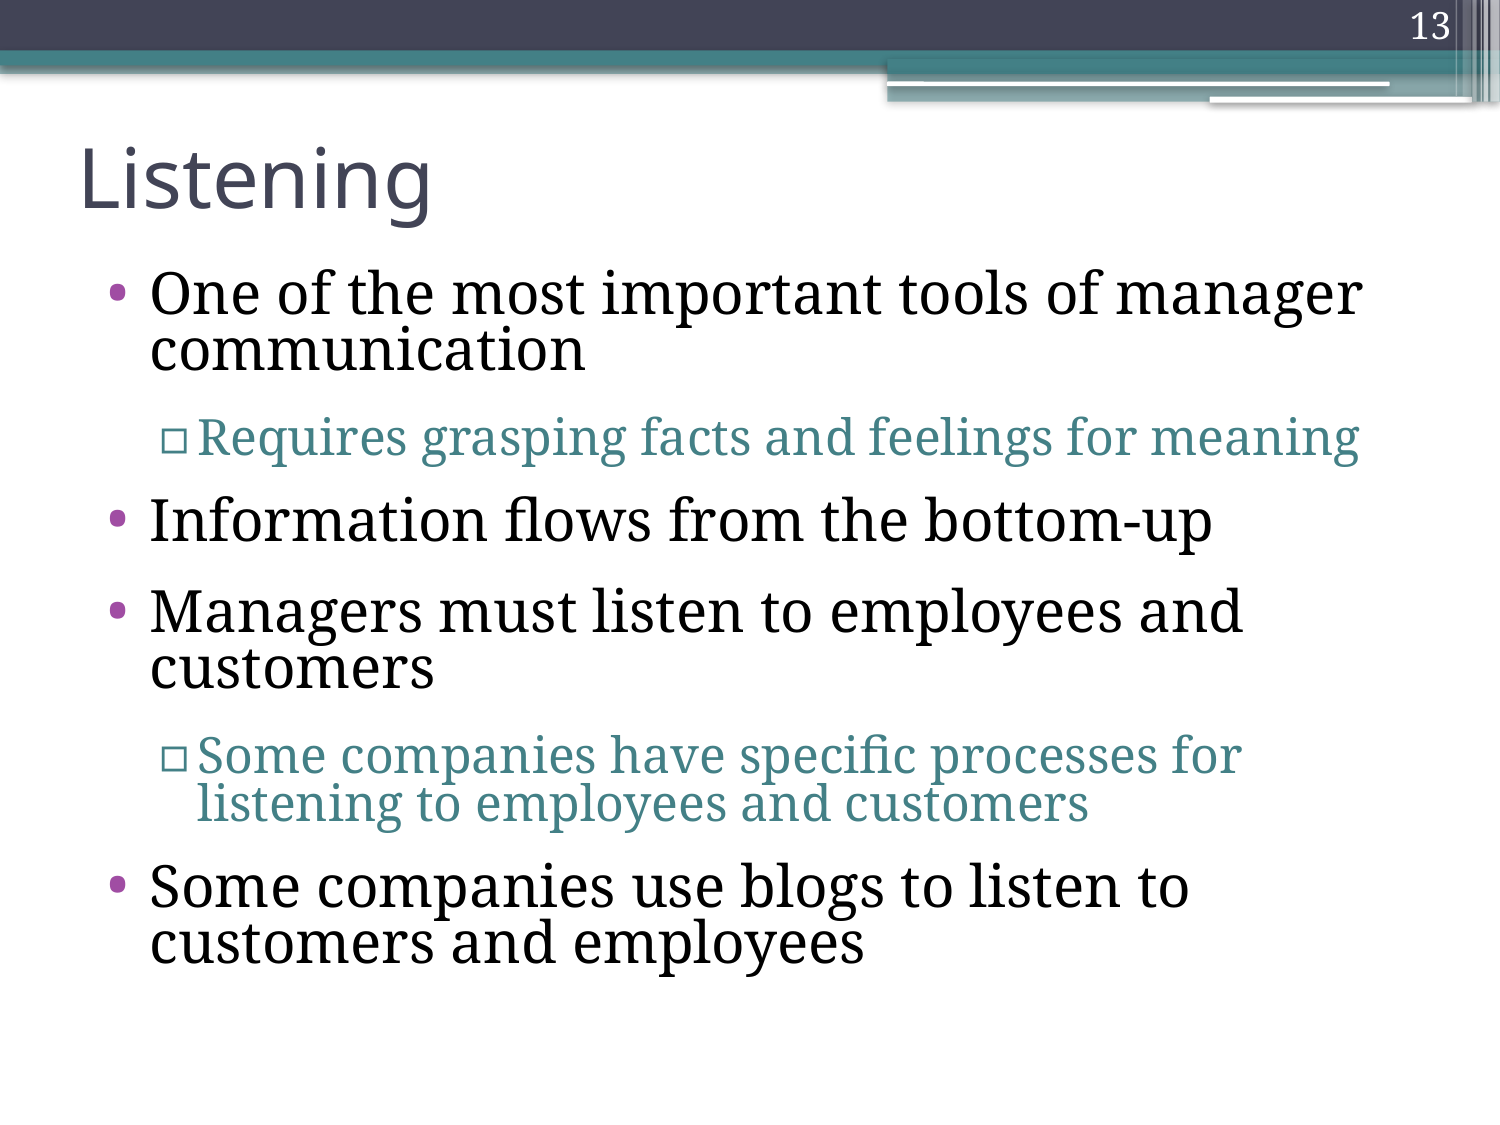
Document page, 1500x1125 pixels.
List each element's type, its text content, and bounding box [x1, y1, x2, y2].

slide_number 13 [1341, 0, 1466, 61]
title Listening [62, 87, 1413, 263]
list One of the most important tools of manager communication Requires grasping facts and feelings for meaning Information flows from the bottom-up Managers must listen to employees and customers Some companies have specific processes for listening to employees and customers Some companies use blogs to listen to customers and employees [75, 262, 1425, 1088]
